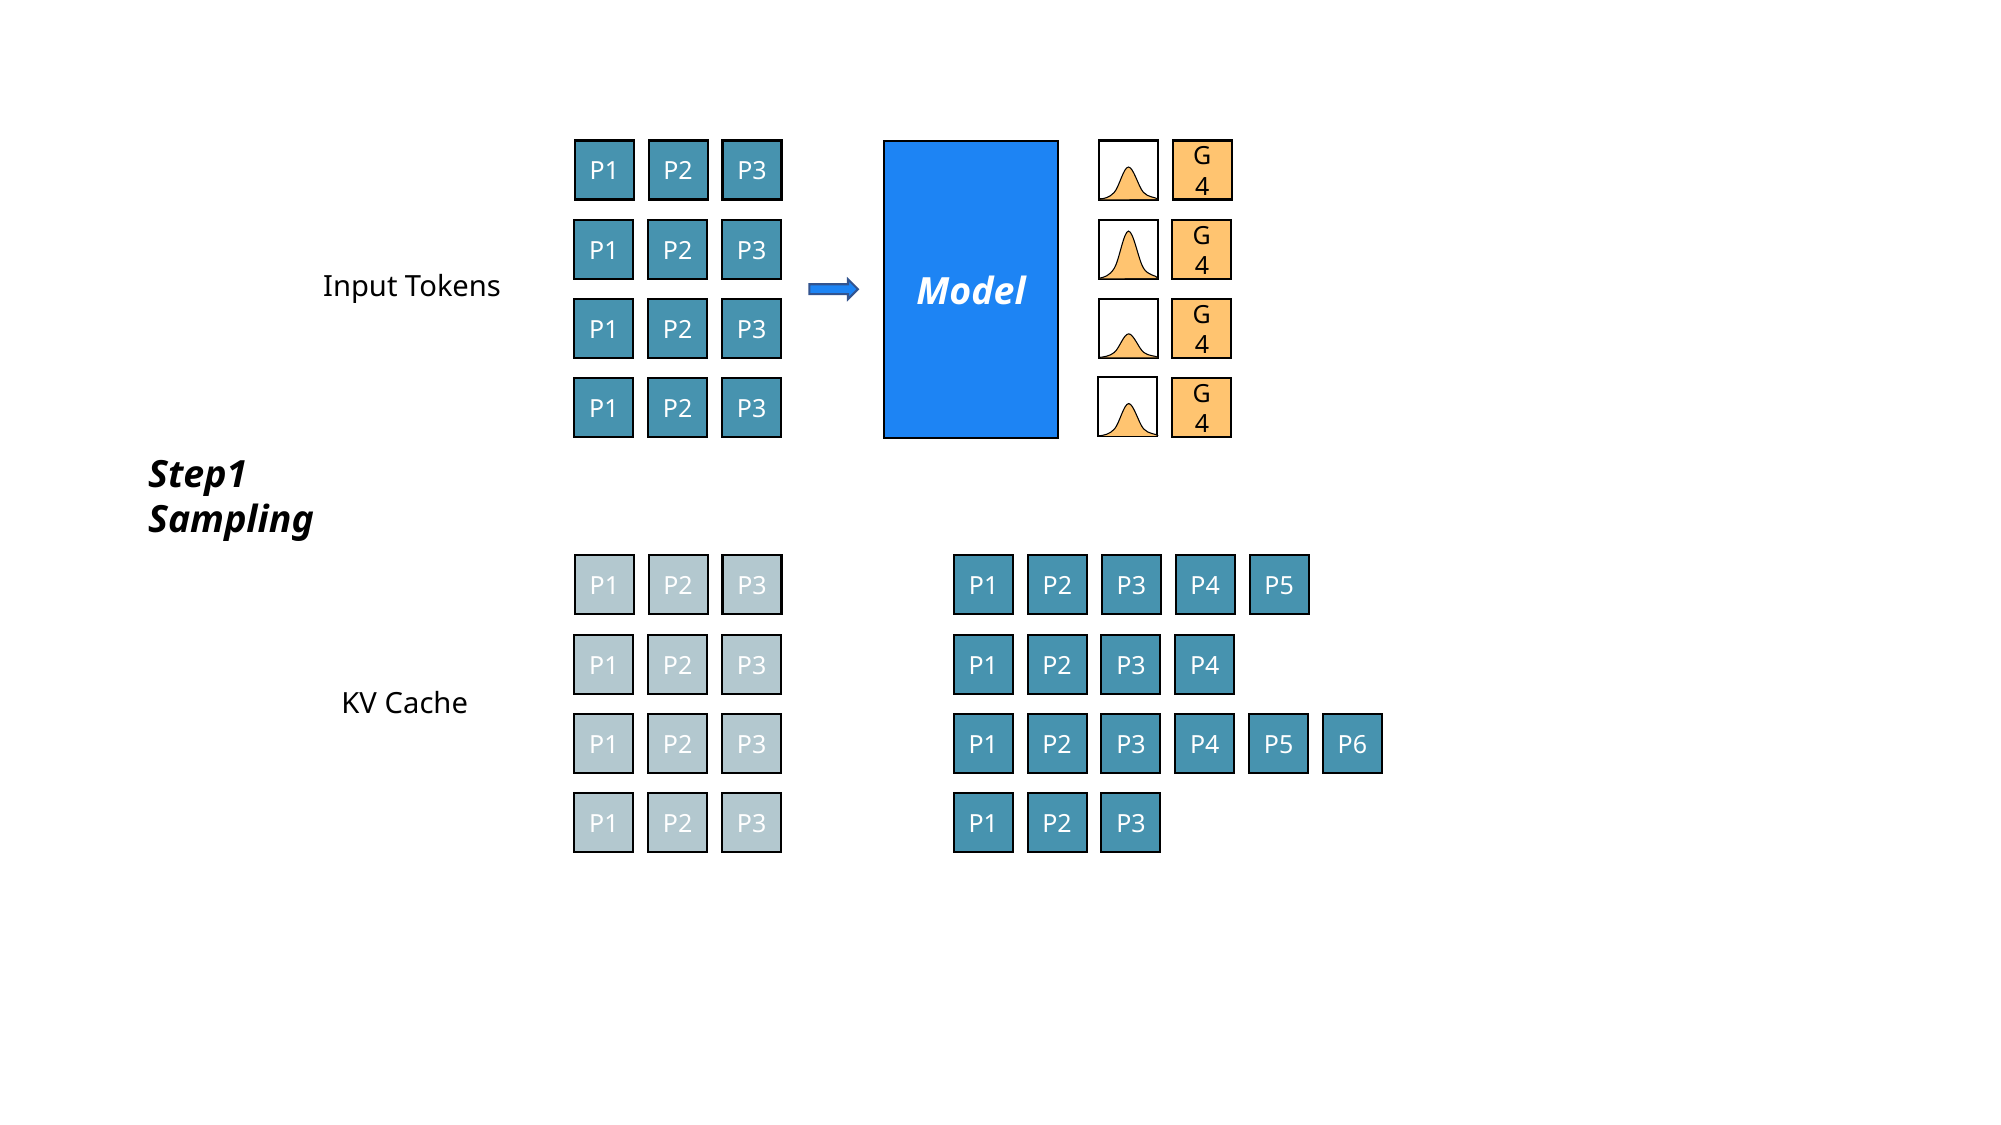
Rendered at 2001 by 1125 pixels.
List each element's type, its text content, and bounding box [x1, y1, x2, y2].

text_box G4 [1172, 139, 1233, 201]
text_box P3 [721, 792, 782, 853]
text_box G4 [1171, 219, 1232, 280]
text_box P1 [953, 634, 1014, 695]
text_box P5 [1248, 713, 1309, 774]
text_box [1098, 219, 1159, 279]
text_box [808, 276, 860, 302]
text_box P1 [573, 713, 634, 774]
text_box P1 [573, 792, 634, 853]
text_box P1 [953, 713, 1014, 774]
text_box Model [883, 140, 1059, 439]
text_box Step1 Sampling [133, 442, 329, 548]
text_box P4 [1175, 554, 1236, 615]
text_box P2 [1027, 792, 1088, 853]
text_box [1098, 377, 1159, 437]
text_box P4 [1174, 634, 1235, 695]
text_box P2 [647, 634, 708, 695]
text_box P2 [647, 792, 708, 853]
text_box P1 [574, 554, 635, 615]
text_box P3 [721, 713, 782, 774]
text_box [574, 140, 782, 438]
text_box P1 [953, 554, 1014, 615]
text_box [1098, 140, 1158, 200]
text_box P2 [648, 554, 709, 615]
text_box G4 [1171, 377, 1232, 438]
text_box P1 [953, 792, 1014, 853]
text_box P3 [721, 634, 782, 695]
text_box Input Tokens [308, 260, 516, 310]
text_box P1 [573, 634, 634, 695]
text_box KV Cache [326, 676, 483, 727]
text_box P2 [1027, 713, 1088, 774]
text_box P3 [721, 554, 783, 615]
text_box P3 [1100, 792, 1161, 853]
text_box P3 [1100, 634, 1161, 695]
text_box P3 [1100, 713, 1161, 774]
text_box P2 [1027, 634, 1088, 695]
text_box P6 [1322, 713, 1383, 774]
text_box P2 [1027, 554, 1088, 615]
text_box P4 [1174, 713, 1235, 774]
text_box P5 [1249, 554, 1310, 615]
text_box P2 [647, 713, 708, 774]
text_box P3 [1101, 554, 1162, 615]
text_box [1098, 298, 1159, 358]
